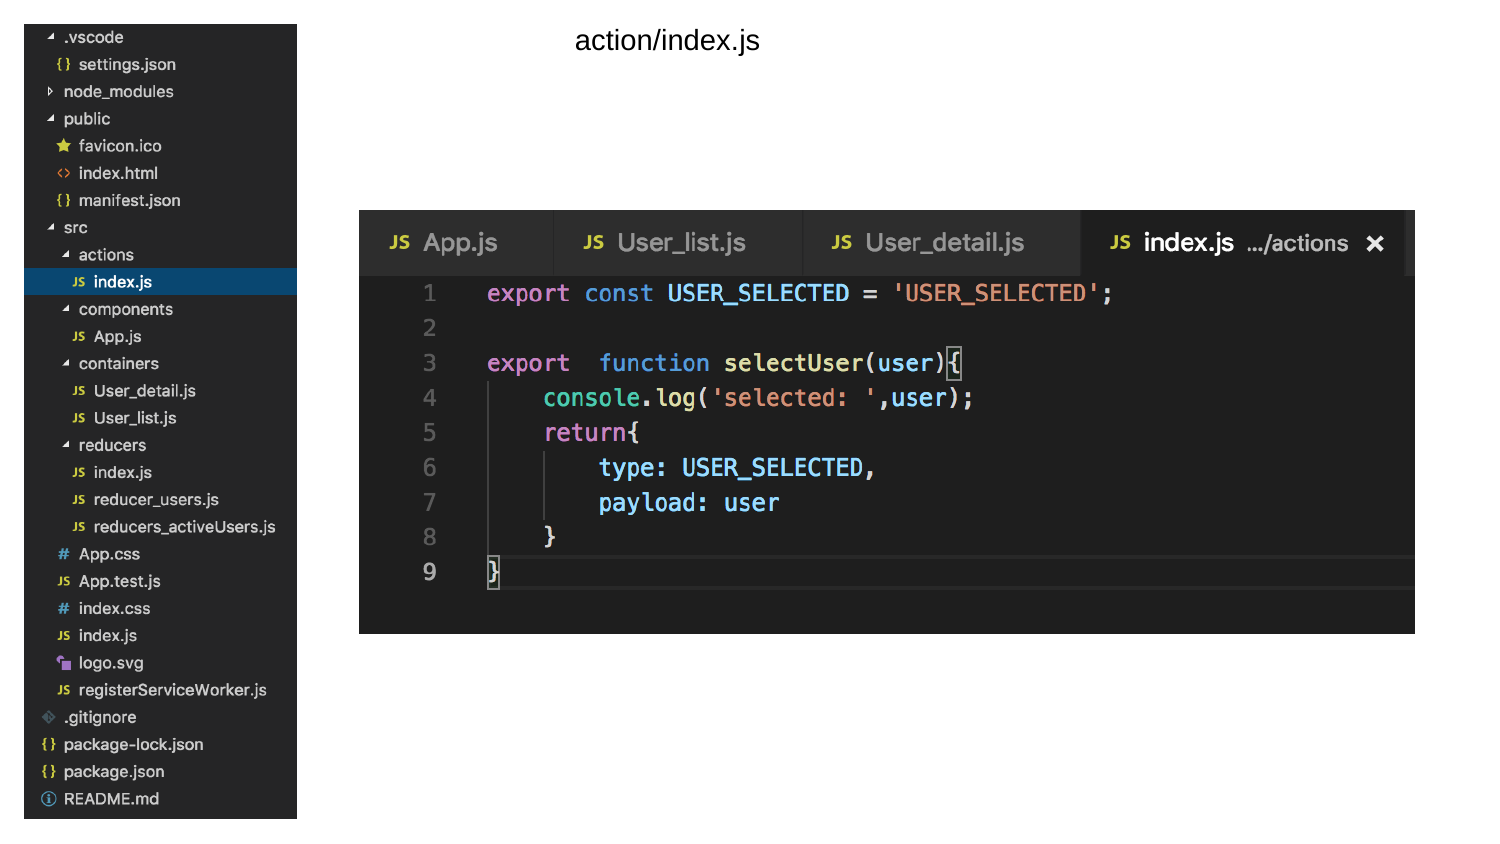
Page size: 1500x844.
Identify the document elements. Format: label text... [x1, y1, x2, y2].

picture [24, 24, 297, 819]
picture [358, 210, 1416, 634]
text_box action/index.js [559, 5, 1099, 126]
